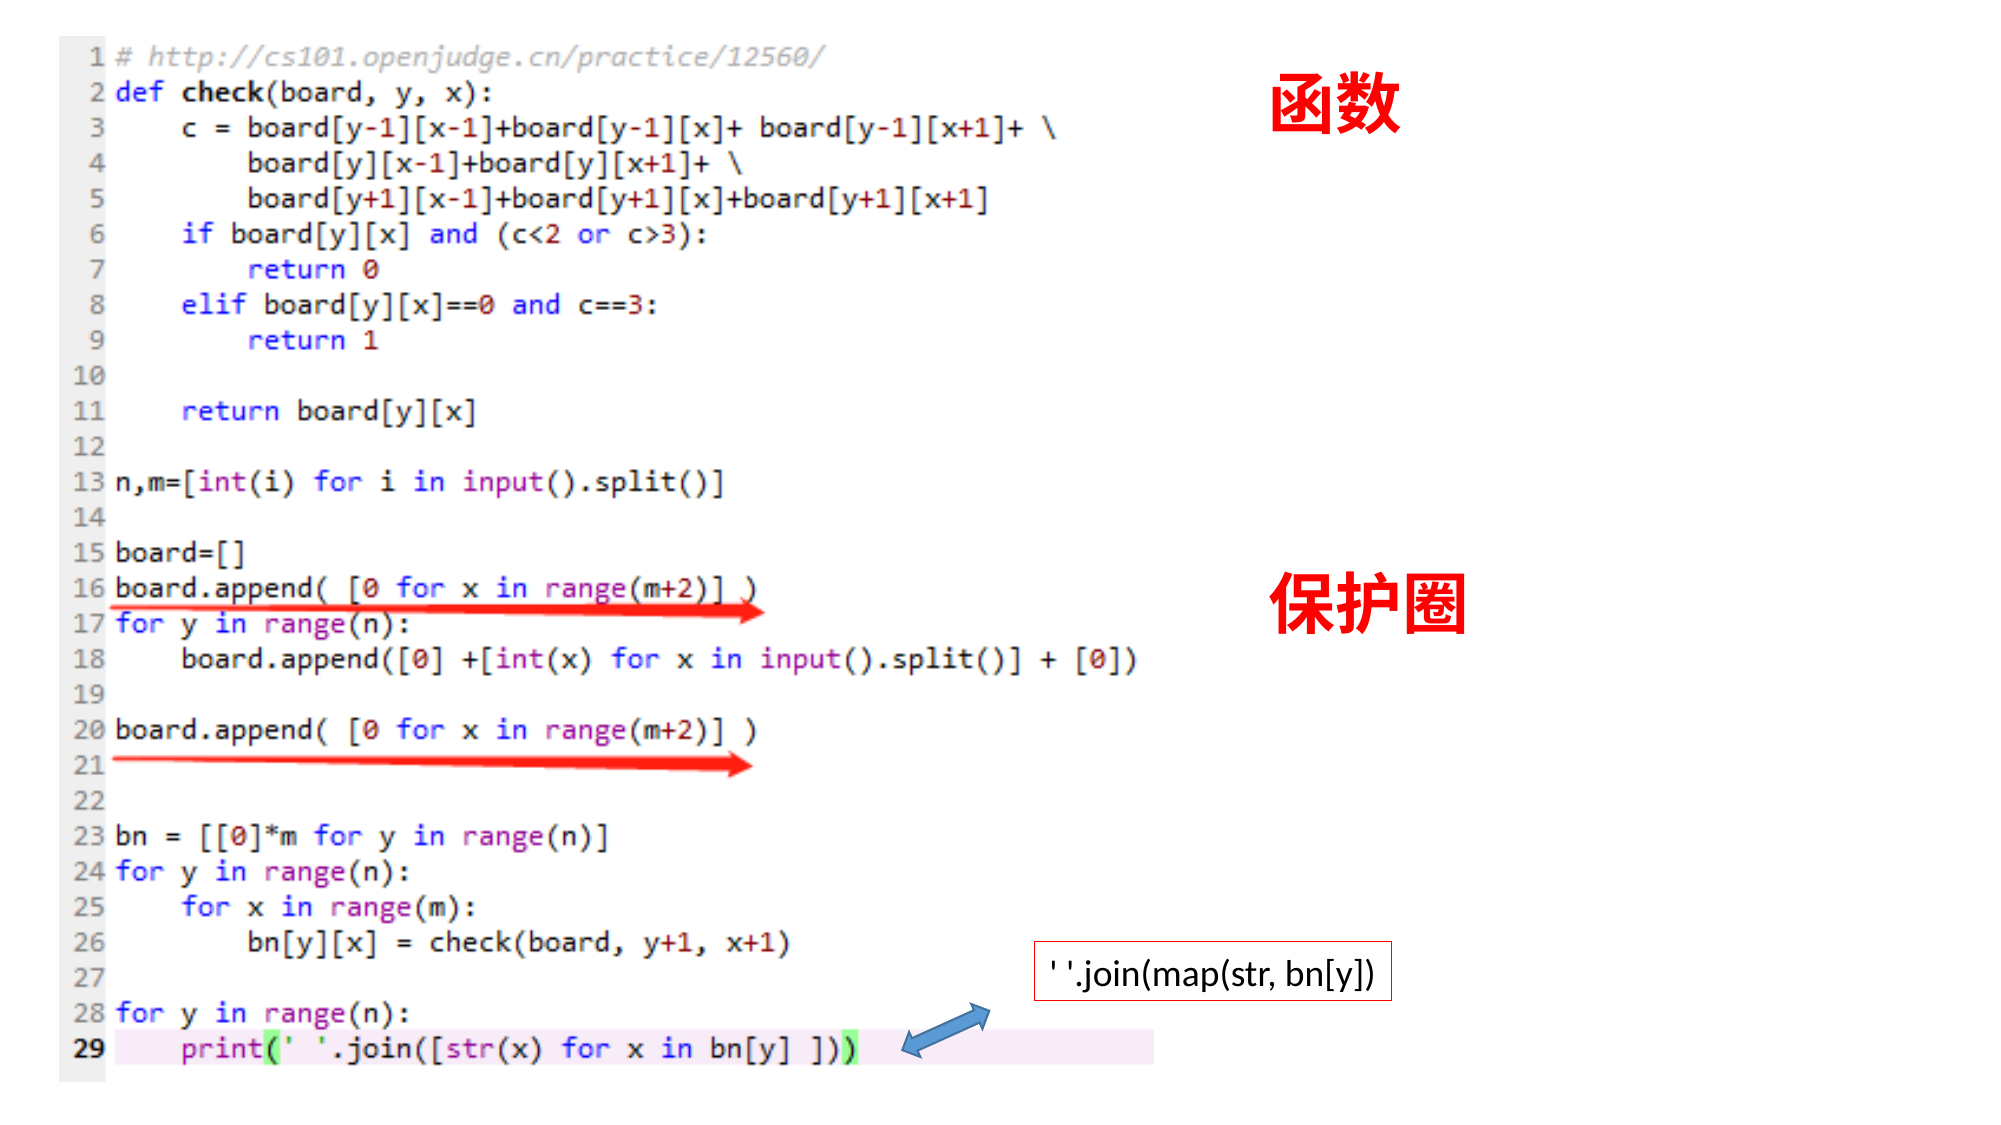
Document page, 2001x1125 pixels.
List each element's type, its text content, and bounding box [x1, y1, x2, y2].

text_box 保护圈 [1253, 554, 1533, 650]
text_box 函数 [1253, 54, 1533, 150]
text_box ' '.join(map(str, bn[y]) [1154, 941, 1392, 1001]
picture [59, 36, 1154, 1082]
